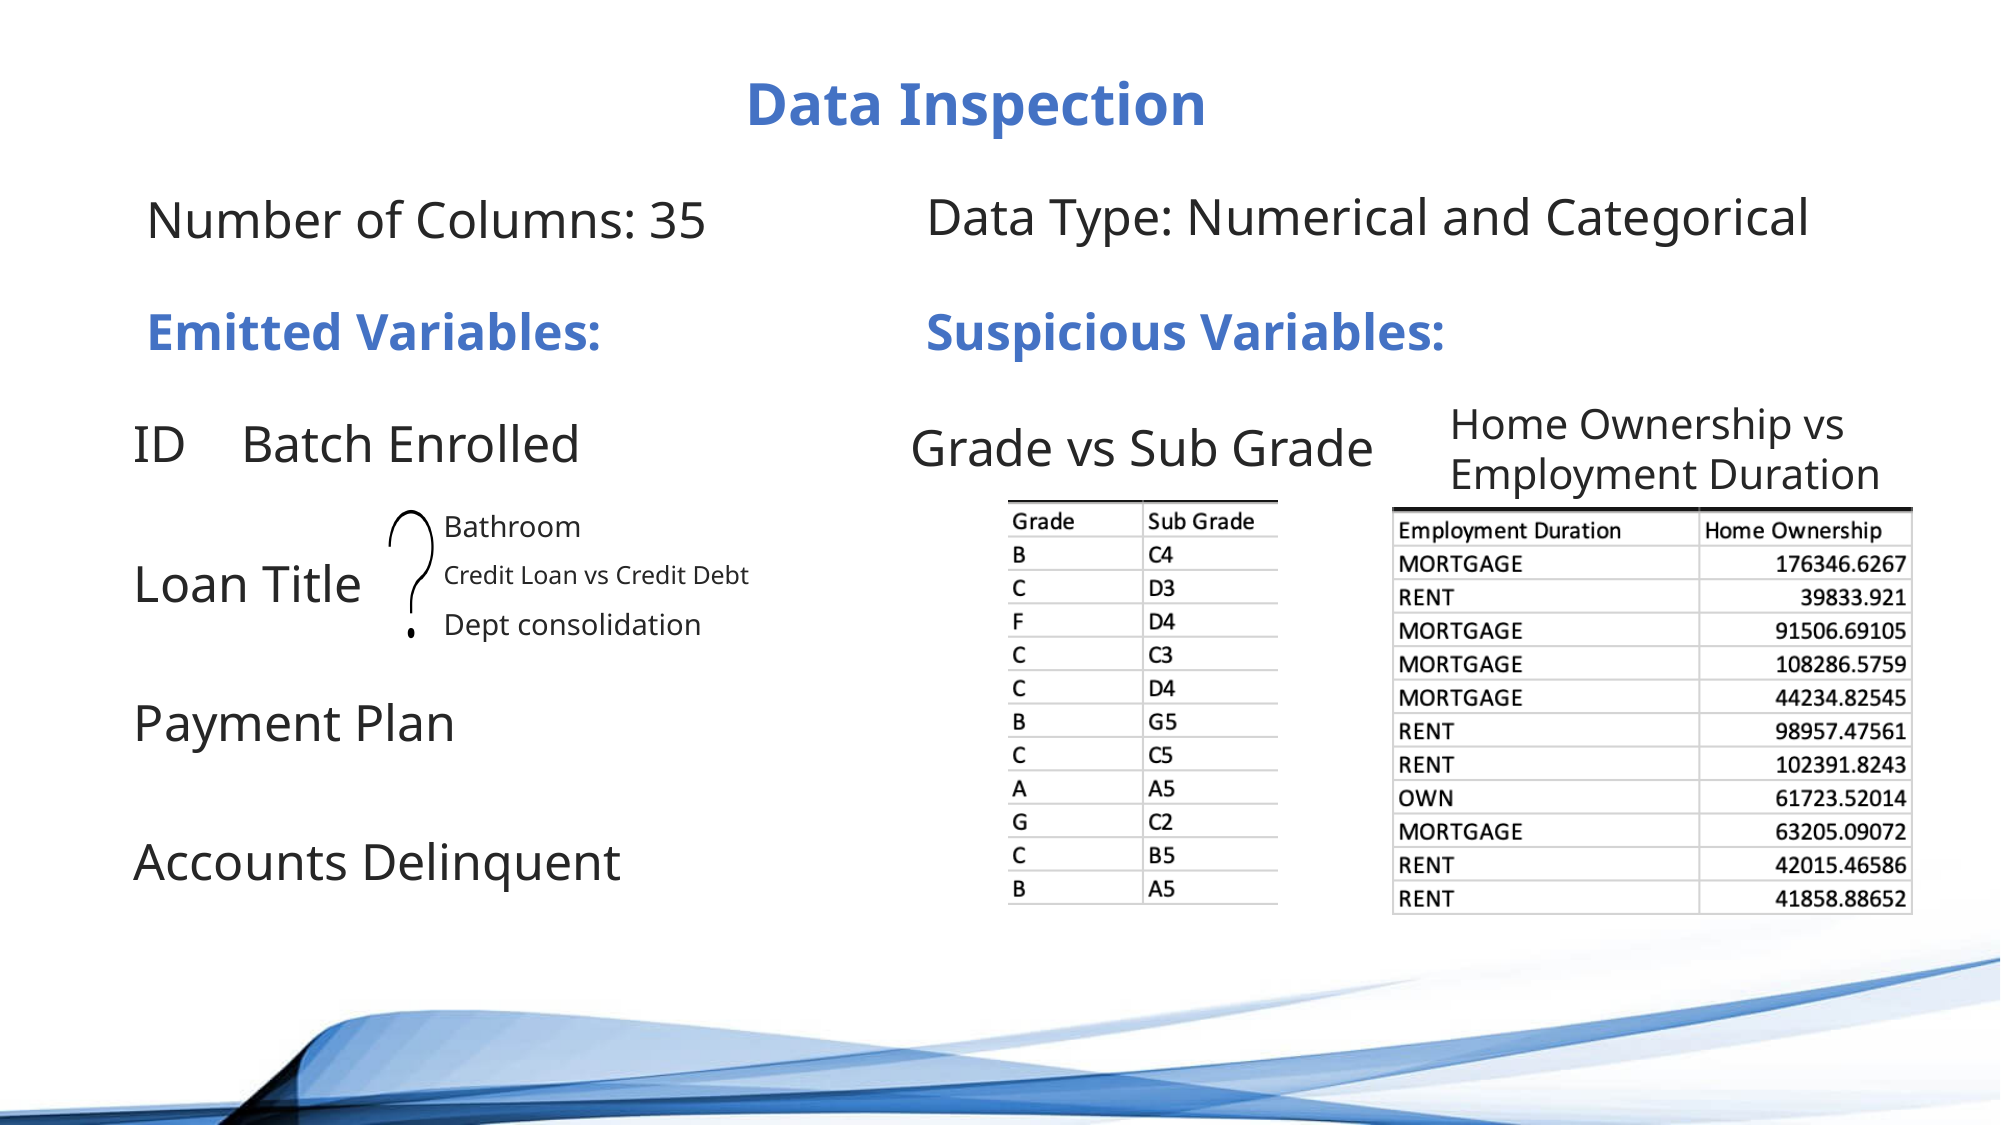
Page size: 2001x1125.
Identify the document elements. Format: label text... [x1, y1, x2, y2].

text_box Accounts Delinquent [119, 823, 683, 899]
text_box Loan Title [119, 544, 357, 620]
text_box Data Inspection [677, 59, 1276, 145]
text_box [357, 488, 845, 662]
text_box Grade vs Sub Grade [896, 408, 1419, 484]
picture [0, 0, 2001, 1125]
text_box ID [119, 405, 214, 481]
text_box Home Ownership vs Employment Duration [1434, 390, 1957, 505]
text_box Data Type: Numerical and Categorical [911, 177, 1884, 253]
text_box Batch Enrolled [226, 405, 601, 481]
text_box Number of Columns: 35 [131, 181, 830, 257]
text_box Suspicious Variables: [911, 293, 1609, 369]
text_box Emitted Variables: [131, 293, 830, 369]
text_box Payment Plan [119, 684, 601, 759]
